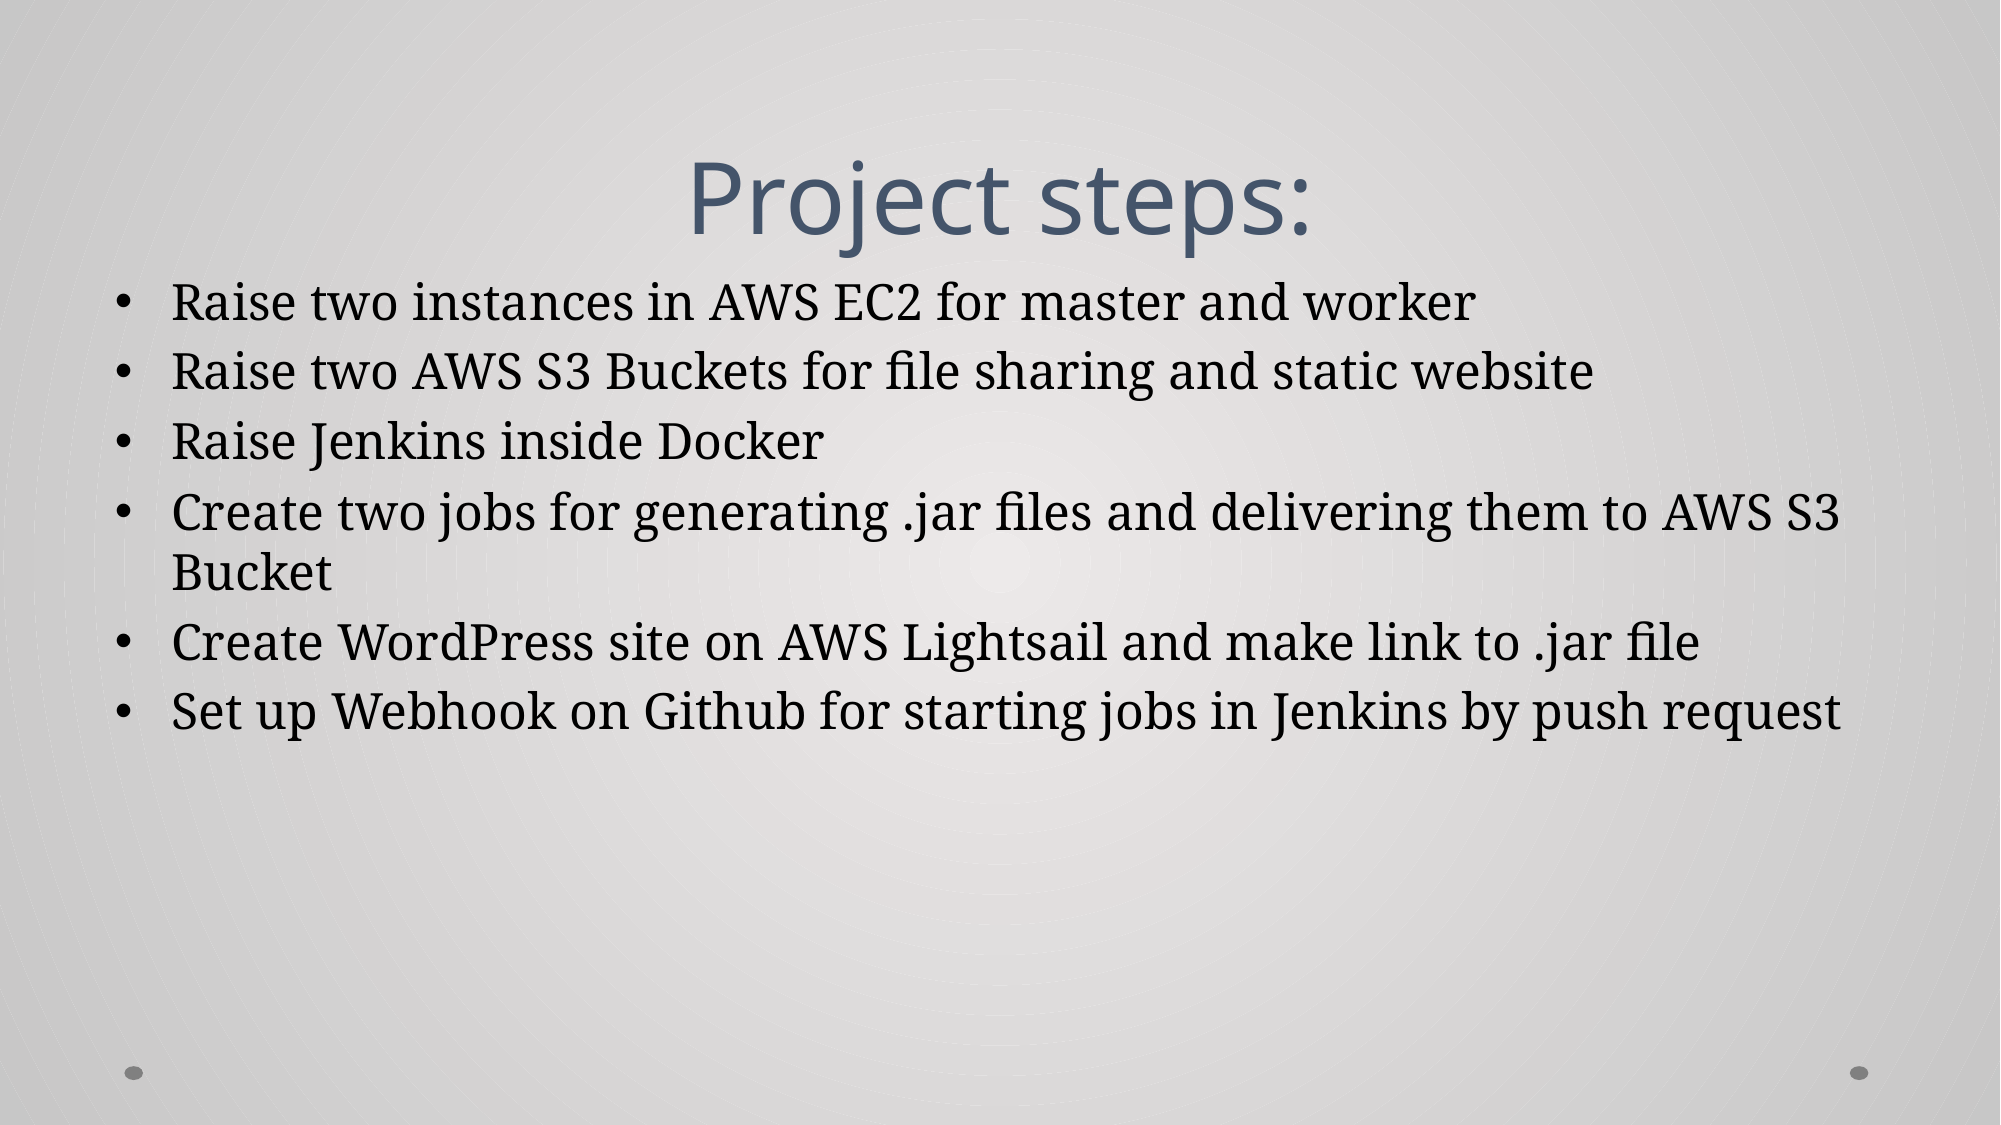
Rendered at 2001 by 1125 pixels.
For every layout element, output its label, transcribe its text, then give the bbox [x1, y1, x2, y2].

title Project steps: [99, 0, 1900, 262]
list Raise two instances in AWS EC2 for master and worker Raise two AWS S3 Buckets for file sharing and static website Raise Jenkins inside Docker Create two jobs for generating .jar files and delivering them to AWS S3 Bucket Create WordPress site on AWS Lightsail and make link to .jar file Set up Webhook on Github for starting jobs in Jenkins by push request [99, 262, 1900, 1005]
